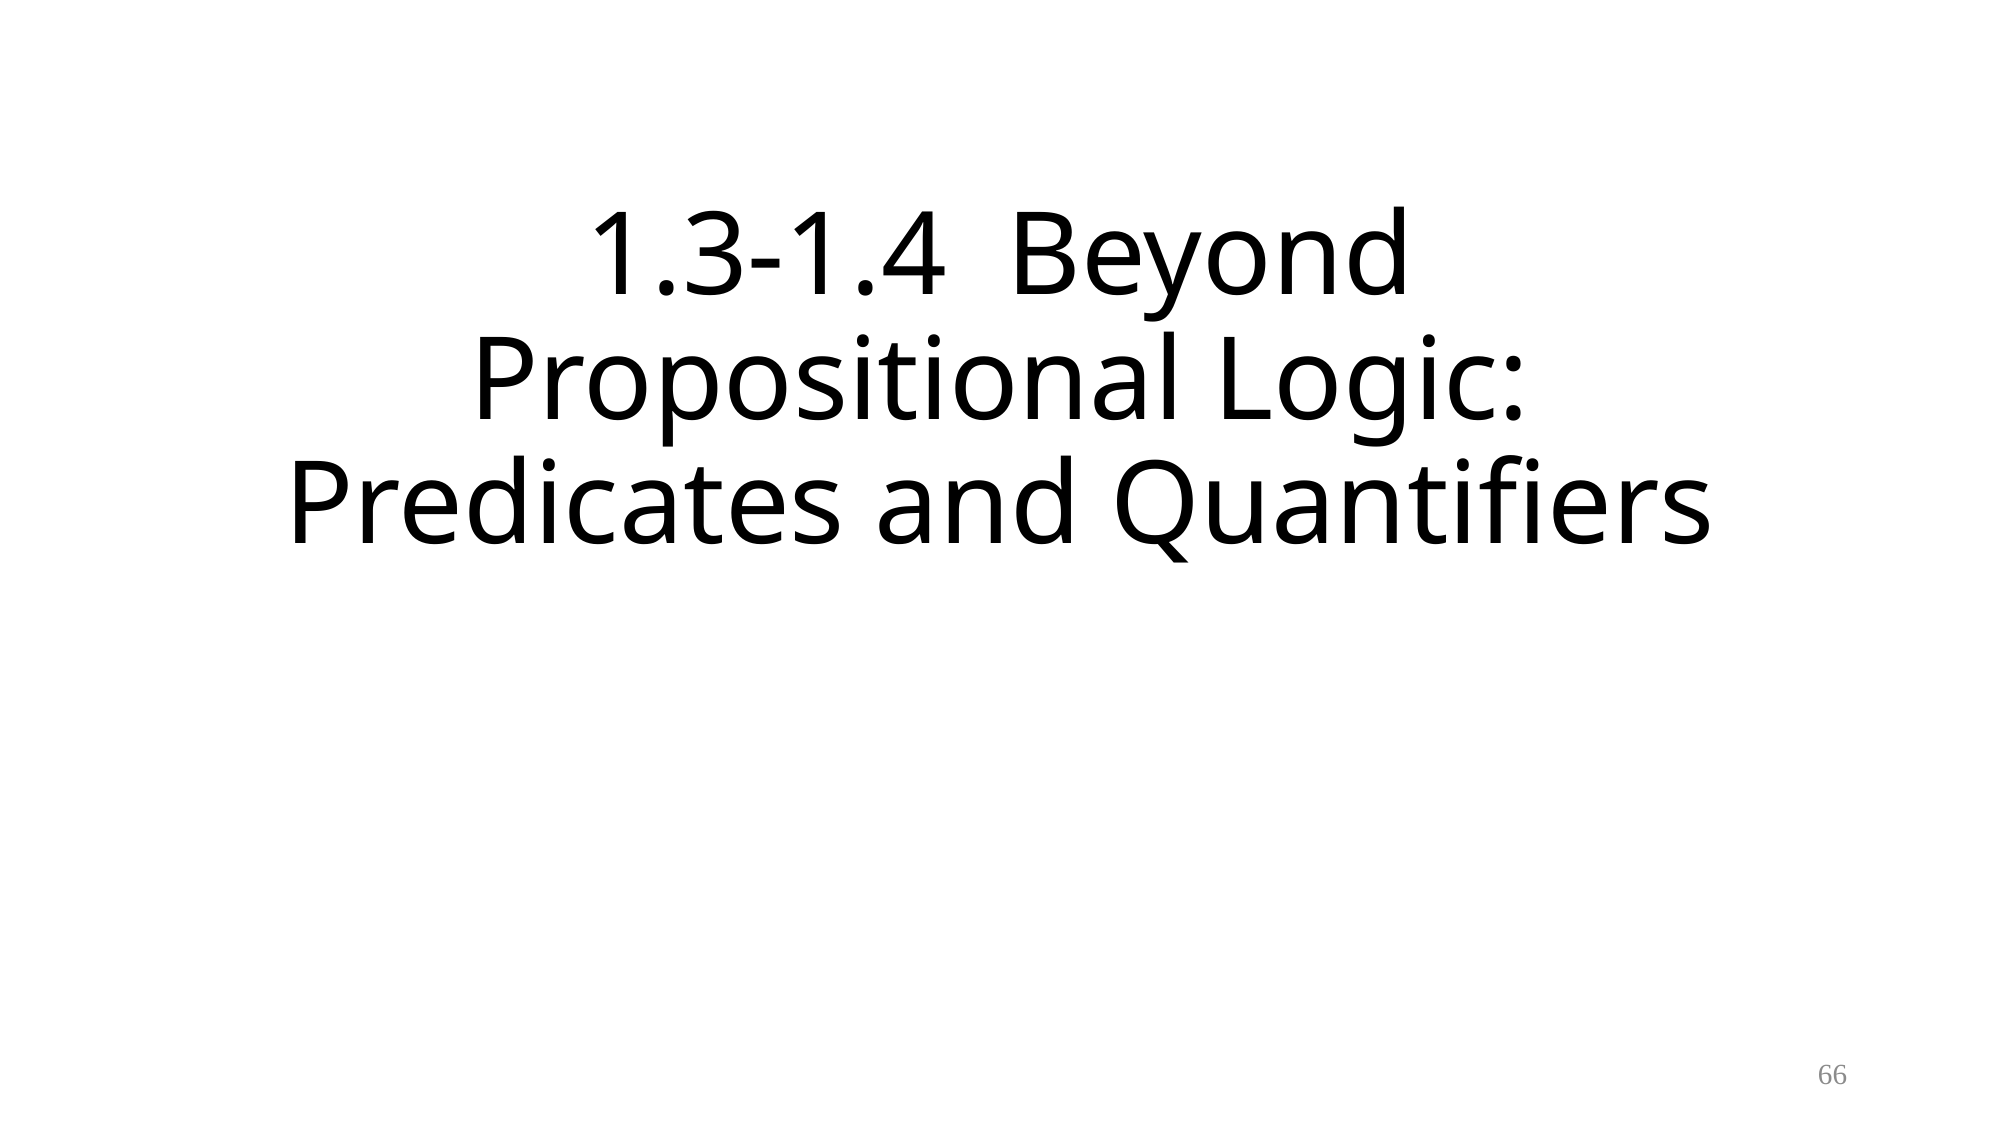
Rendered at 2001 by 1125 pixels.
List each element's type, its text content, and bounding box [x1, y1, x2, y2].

title 1.3-1.4 Beyond Propositional Logic: Predicates and Quantifiers [249, 184, 1750, 576]
slide_number 66 [1412, 1042, 1863, 1103]
